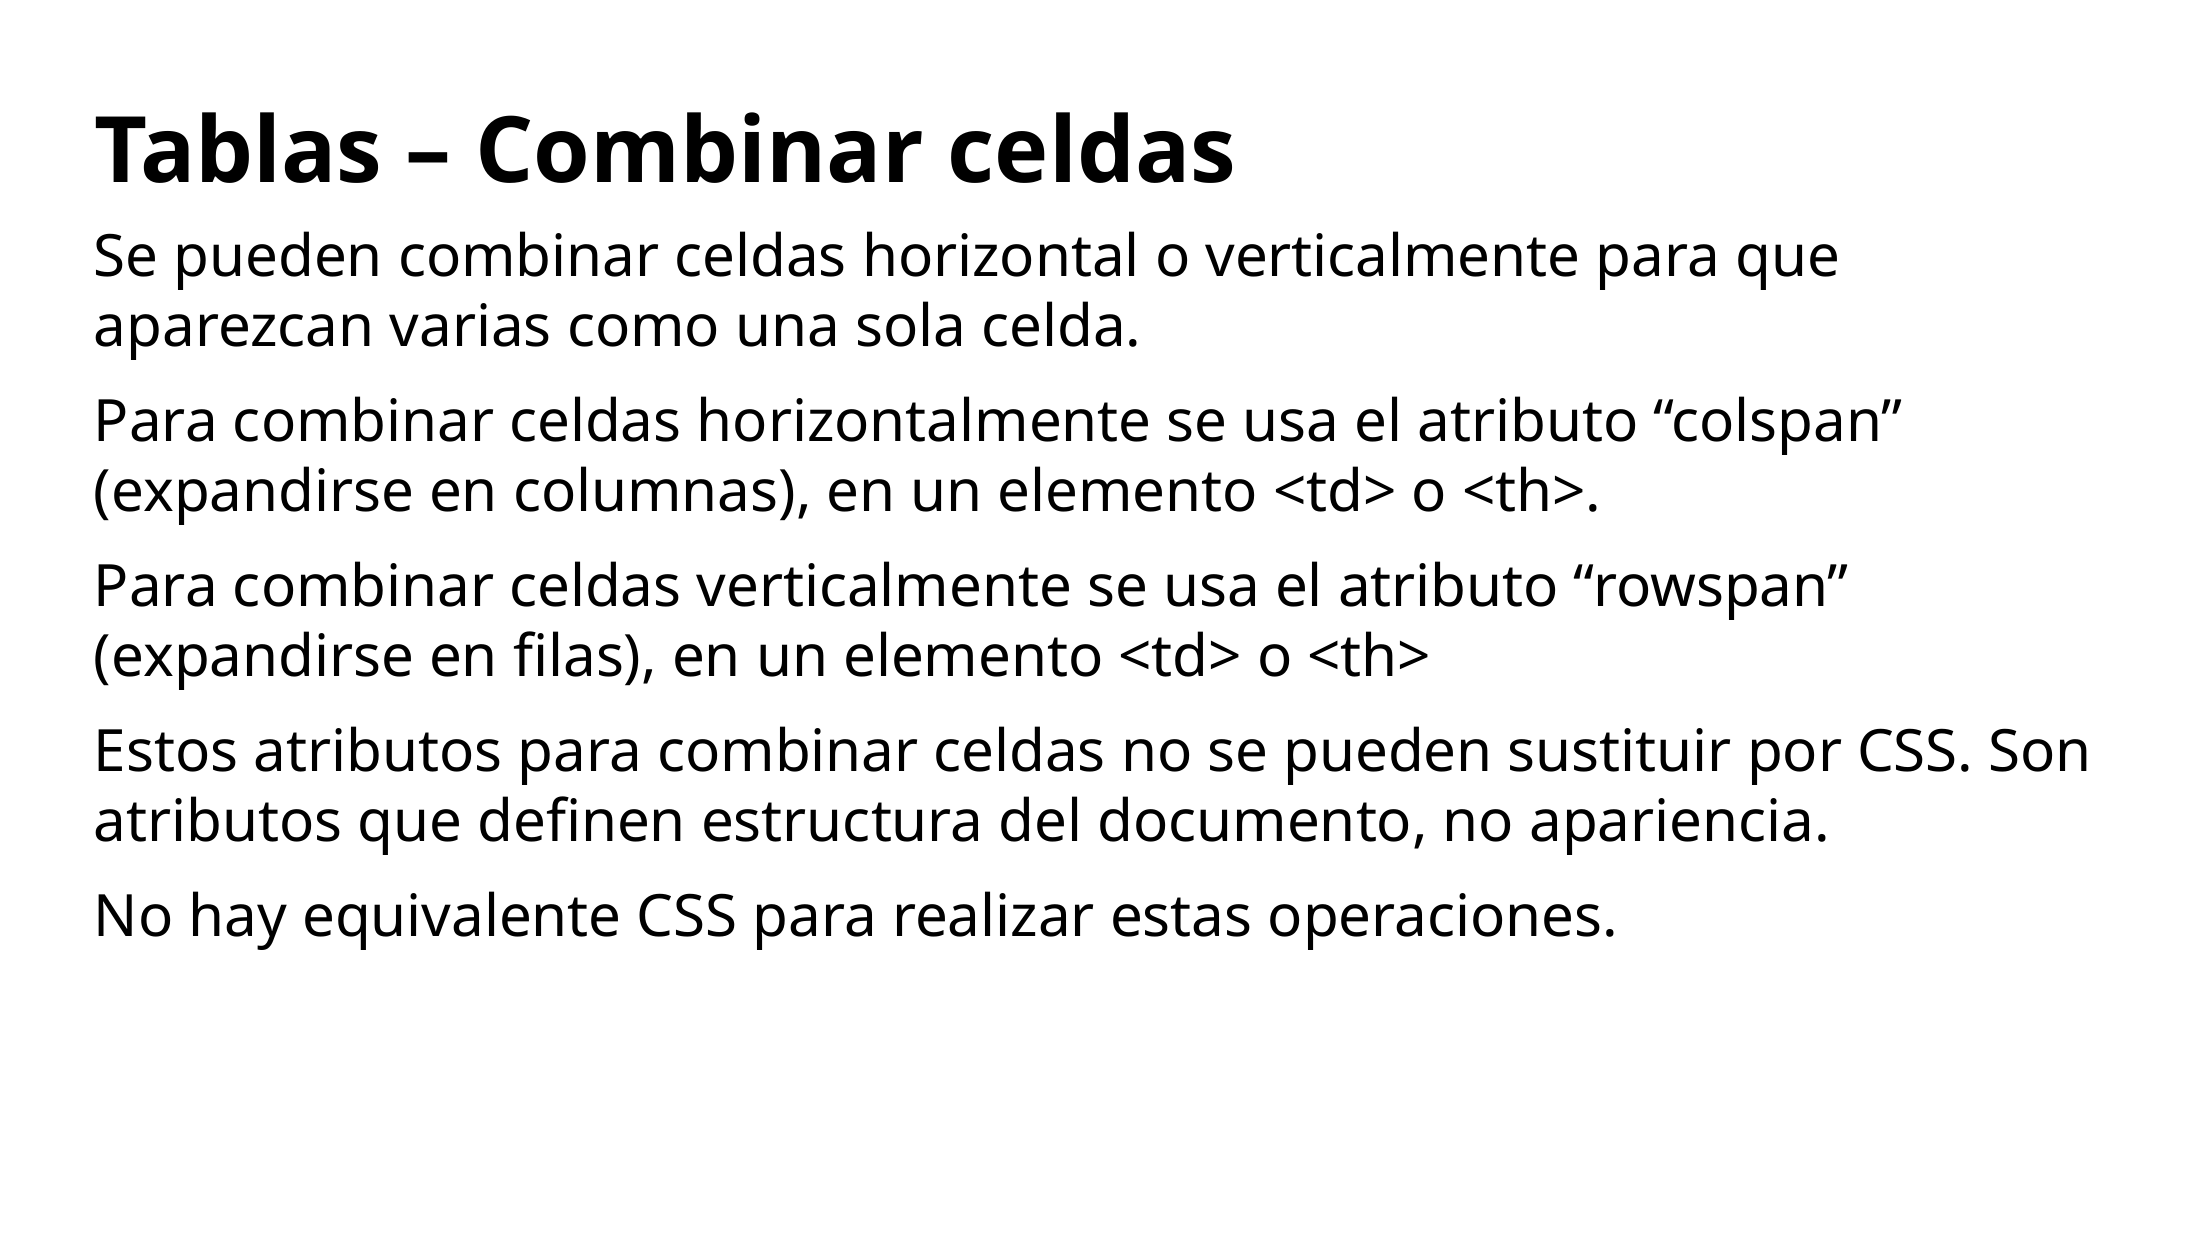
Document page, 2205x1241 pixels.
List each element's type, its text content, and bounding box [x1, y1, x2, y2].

title Tablas – Combinar celdas [79, 41, 2136, 264]
text_box Se pueden combinar celdas horizontal o verticalmente para que aparezcan varias como una sola celda. Para combinar celdas horizontalmente se usa el atributo “colspan” (expandirse en columnas), en un elemento <td> o <th>. Para combinar celdas verticalmente se usa el atributo “rowspan” (expandirse en filas), en un elemento <td> o <th> Estos atributos para combinar celdas no se pueden sustituir por CSS. Son atributos que definen estructura del documento, no apariencia. No hay equivalente CSS para realizar estas operaciones. [79, 210, 2126, 956]
